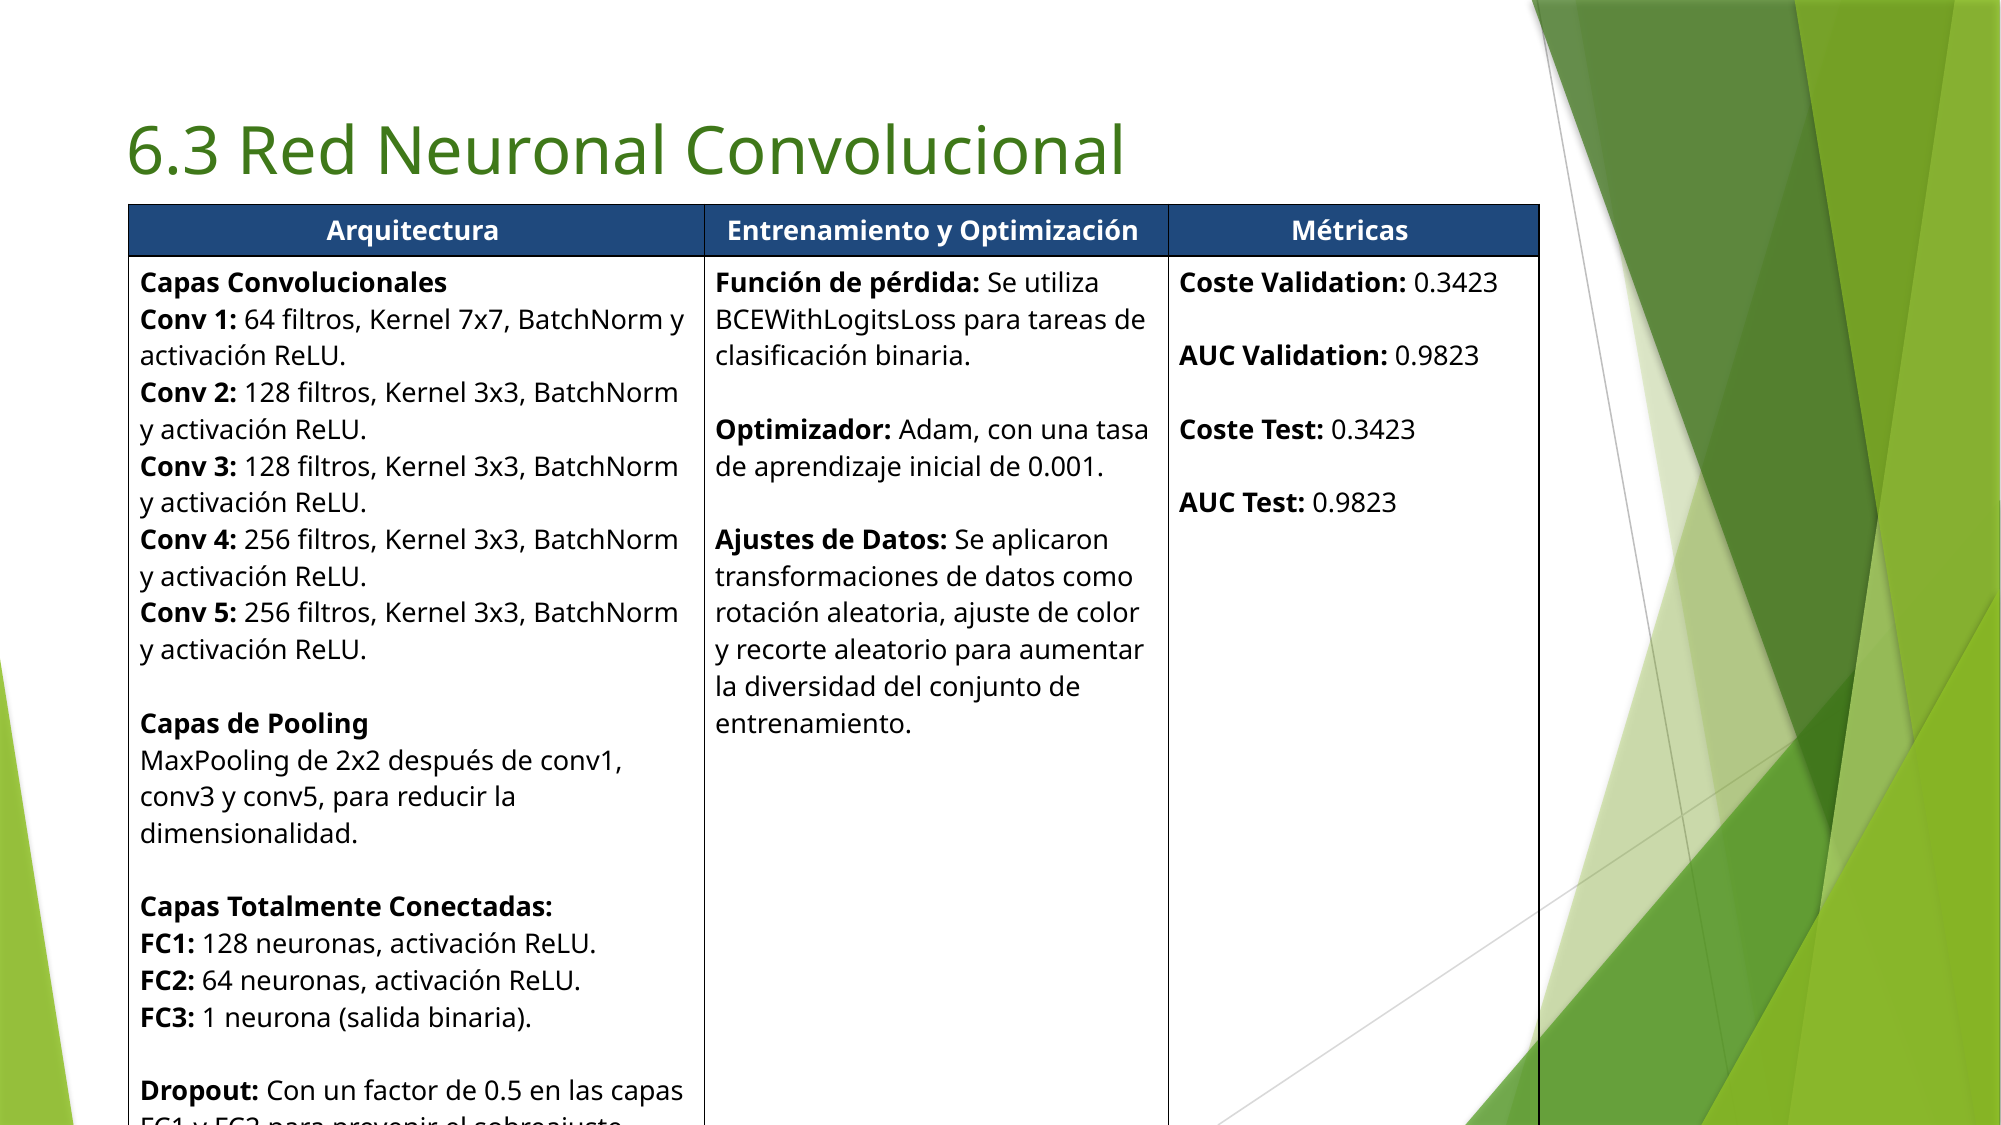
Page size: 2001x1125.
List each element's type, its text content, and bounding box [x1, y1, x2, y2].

table_header Arquitectura [129, 205, 704, 255]
table_cell Capas Convolucionales Conv 1: 64 filtros, Kernel 7x7, BatchNorm y activación ReLU. Conv 2: 128 filtros, Kernel 3x3, BatchNorm y activación ReLU. Conv 3: 128 filtros, Kernel 3x3, BatchNorm y activación ReLU. Conv 4: 256 filtros, Kernel 3x3, BatchNorm y activación ReLU. Conv 5: 256 filtros, Kernel 3x3, BatchNorm y activación ReLU. Capas de Pooling MaxPooling de 2x2 después de conv1, conv3 y conv5, para reducir la dimensionalidad. Capas Totalmente Conectadas: FC1: 128 neuronas, activación ReLU. FC2: 64 neuronas, activación ReLU. FC3: 1 neurona (salida binaria). Dropout: Con un factor de 0.5 en las capas FC1 y FC2 para prevenir el sobreajuste. [129, 257, 704, 1125]
table_cell Función de pérdida: Se utiliza BCEWithLogitsLoss para tareas de clasificación binaria. Optimizador: Adam, con una tasa de aprendizaje inicial de 0.001. Ajustes de Datos: Se aplicaron transformaciones de datos como rotación aleatoria, ajuste de color y recorte aleatorio para aumentar la diversidad del conjunto de entrenamiento. [705, 257, 1168, 1125]
table_header Métricas [1169, 205, 1538, 255]
table_header Entrenamiento y Optimización [705, 205, 1168, 255]
table_cell Coste Validation: 0.3423 AUC Validation: 0.9823 Coste Test: 0.3423 AUC Test: 0.9823 [1169, 257, 1538, 1125]
title 6.3 Red Neuronal Convolucional [111, 99, 1522, 198]
